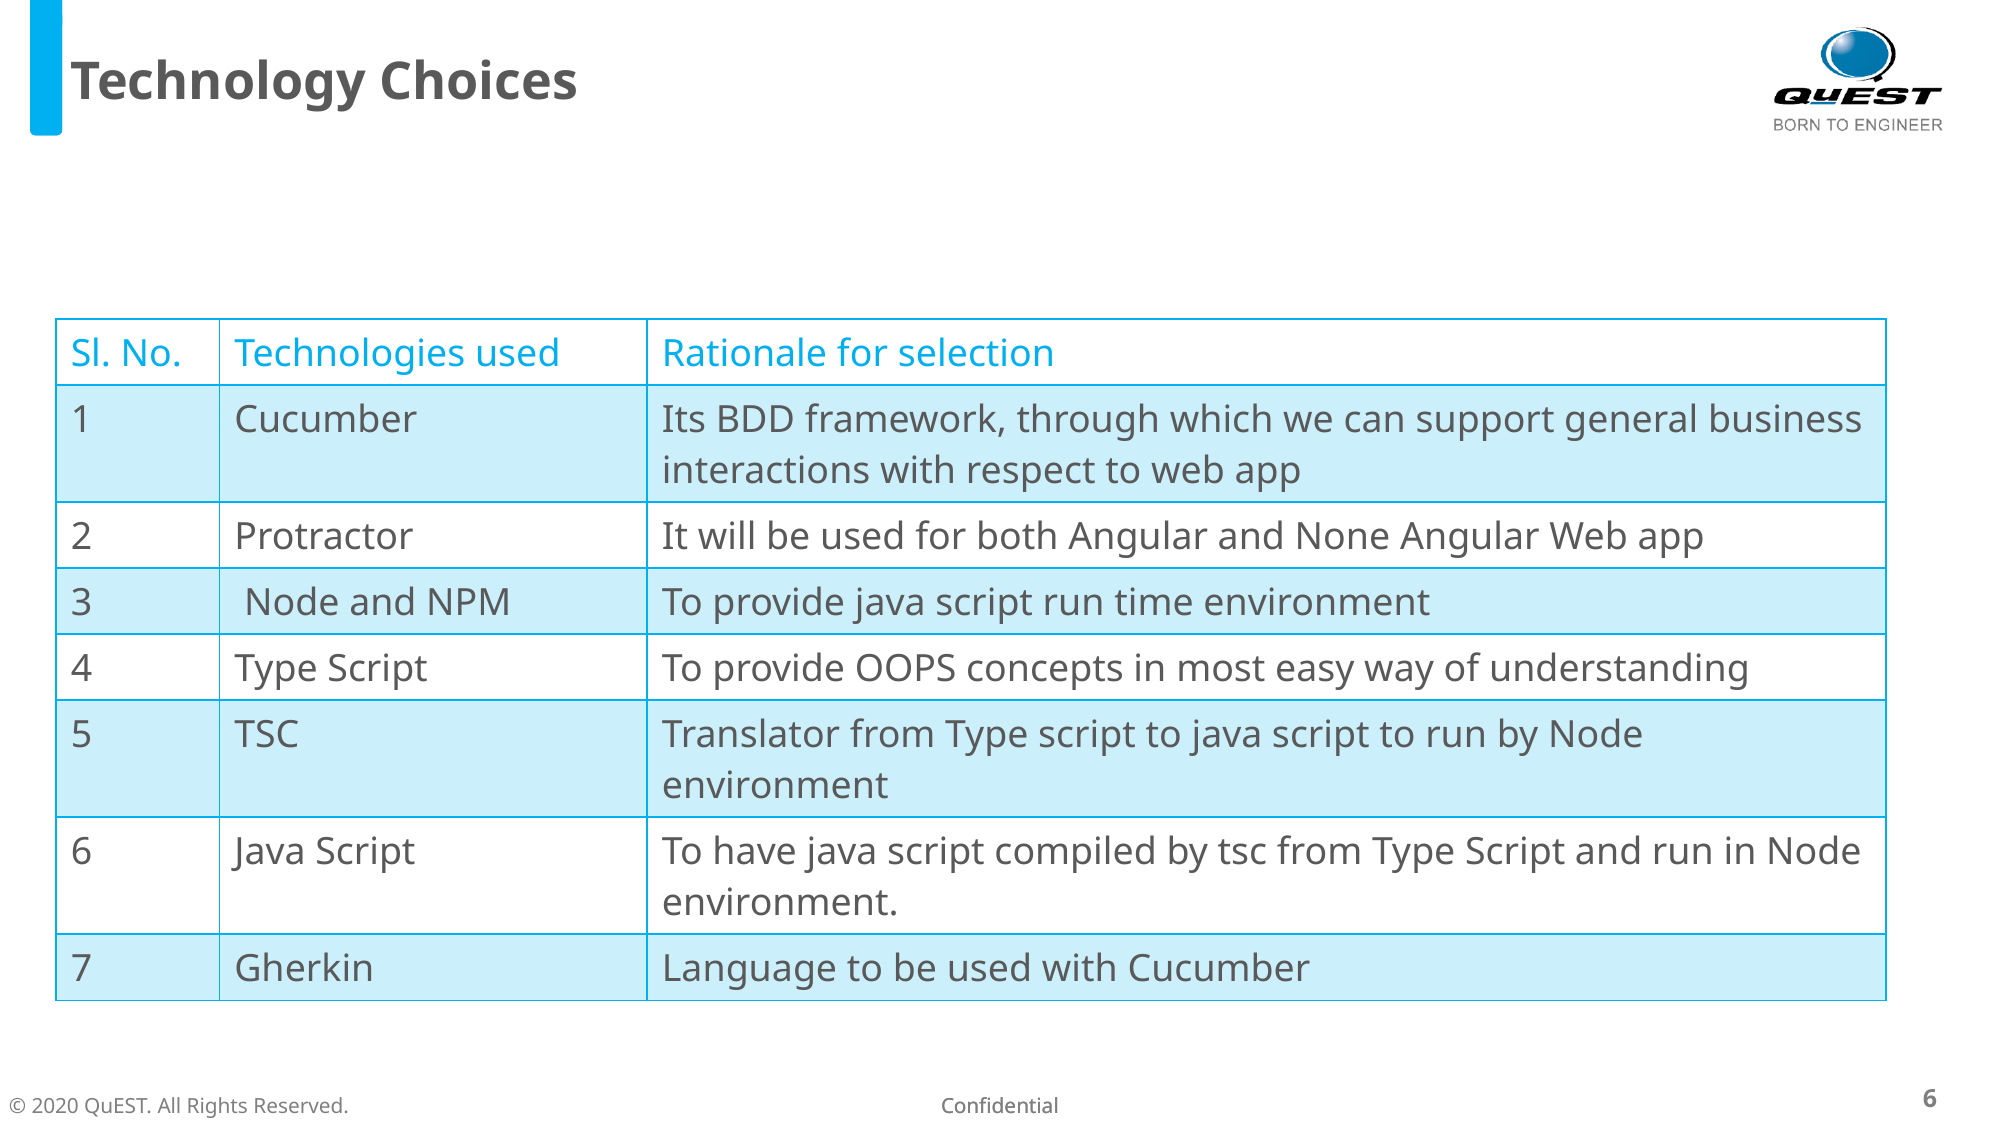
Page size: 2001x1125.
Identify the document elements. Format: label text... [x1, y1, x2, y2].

table_cell 1 [57, 386, 219, 501]
title Technology Choices [55, 19, 1781, 139]
table_cell TSC [220, 701, 646, 816]
table_cell Node and NPM [220, 569, 646, 633]
table_cell Gherkin [220, 935, 646, 1000]
table_cell Translator from Type script to java script to run by Node environment [648, 701, 1885, 816]
table_cell Its BDD framework, through which we can support general business interactions with respect to web app [648, 386, 1885, 501]
table_cell Protractor [220, 503, 646, 567]
table_cell It will be used for both Angular and None Angular Web app [648, 503, 1885, 567]
table_cell Cucumber [220, 386, 646, 501]
table_cell Type Script [220, 635, 646, 699]
table_cell 7 [57, 935, 219, 1000]
table_cell 4 [57, 635, 219, 699]
table_cell To have java script compiled by tsc from Type Script and run in Node environment. [648, 818, 1885, 933]
table_cell Language to be used with Cucumber [648, 935, 1885, 1000]
table_cell Java Script [220, 818, 646, 933]
table_cell To provide java script run time environment [648, 569, 1885, 633]
table_cell To provide OOPS concepts in most easy way of understanding [648, 635, 1885, 699]
table_cell 6 [57, 818, 219, 933]
table_cell 5 [57, 701, 219, 816]
picture [1757, 10, 1959, 147]
table_cell 2 [57, 503, 219, 567]
table_header Technologies used [220, 320, 646, 384]
table_header Sl. No. [57, 320, 219, 384]
table_header Rationale for selection [648, 320, 1885, 384]
table_cell 3 [57, 569, 219, 633]
